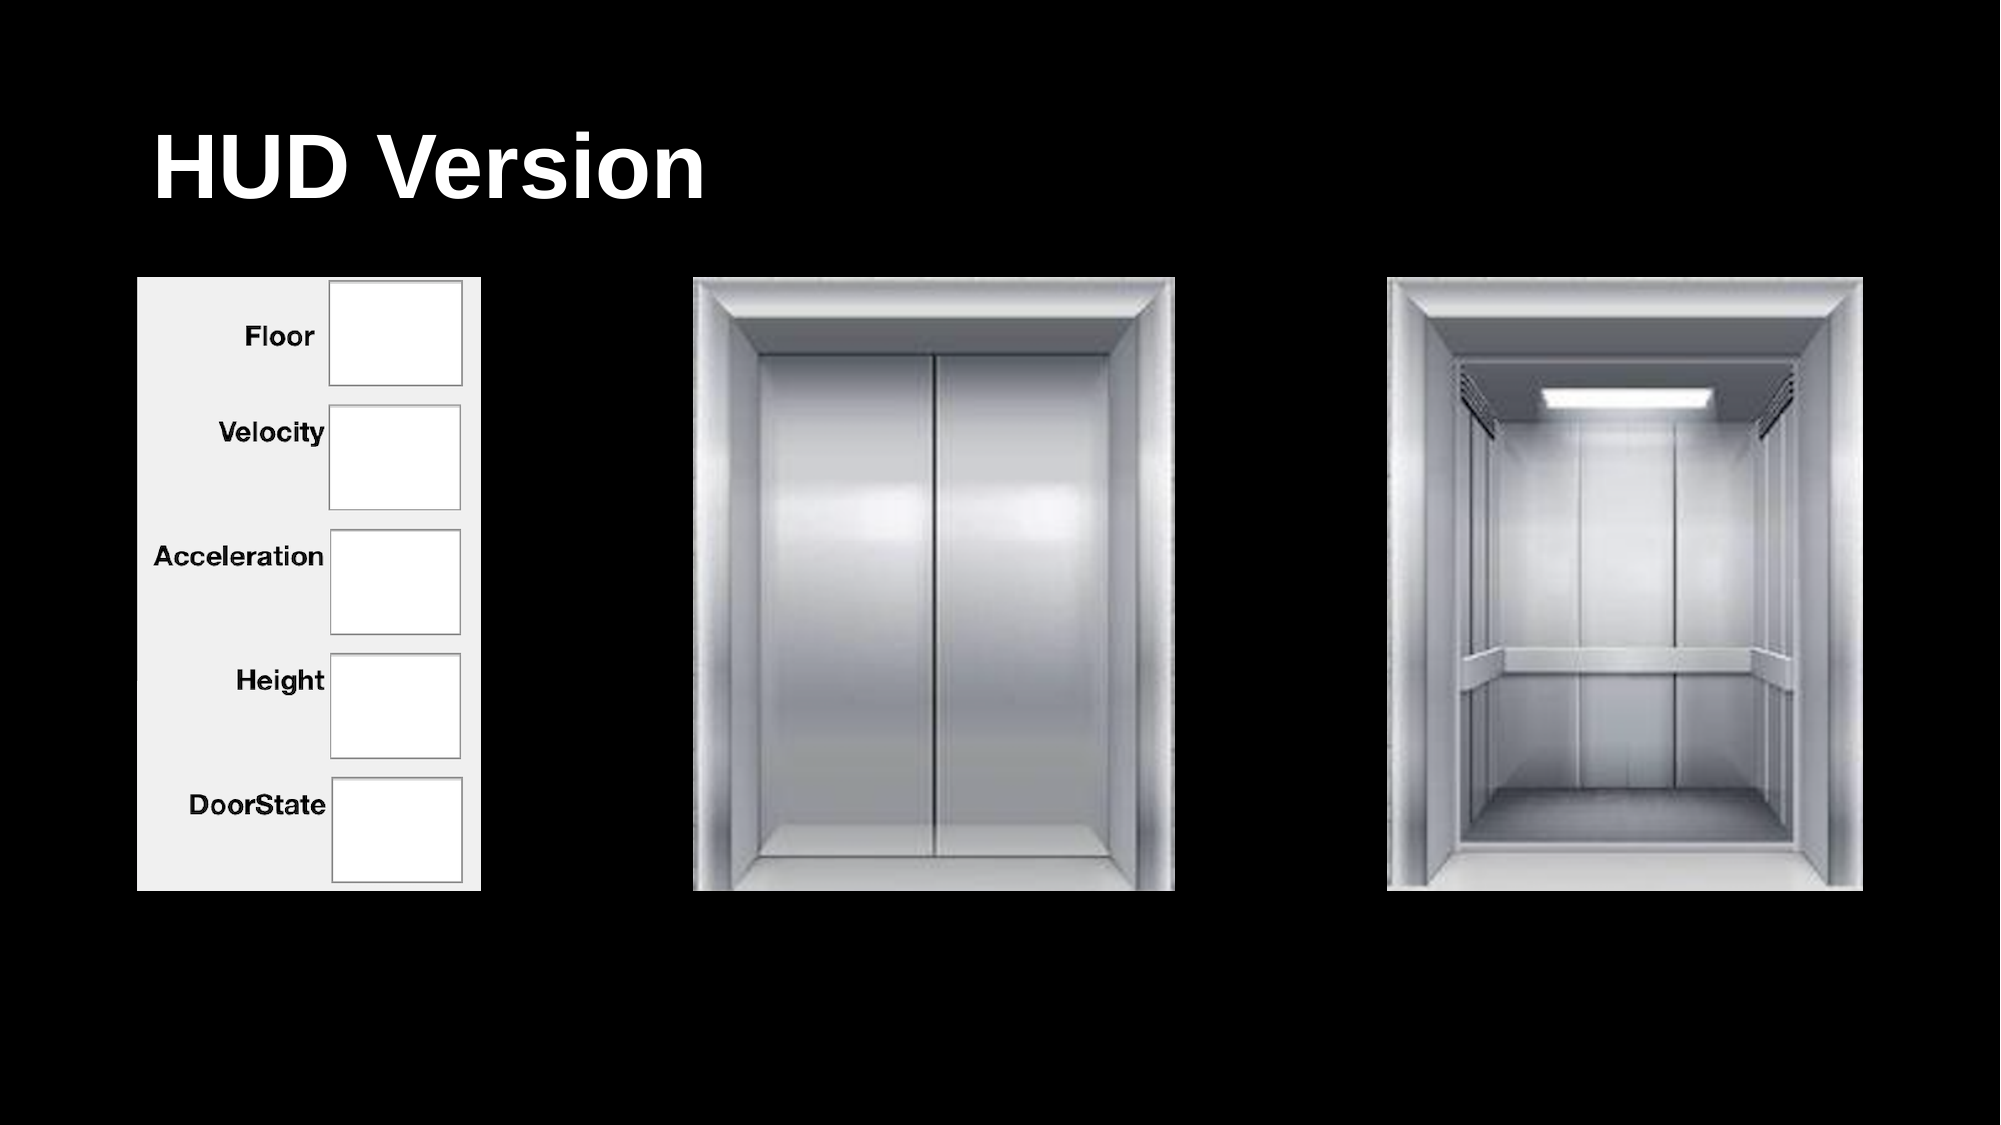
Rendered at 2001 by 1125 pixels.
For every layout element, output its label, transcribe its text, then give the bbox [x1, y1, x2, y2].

picture [137, 277, 481, 891]
picture [1387, 277, 1863, 891]
title HUD Version [137, 59, 1863, 278]
picture [693, 277, 1175, 891]
